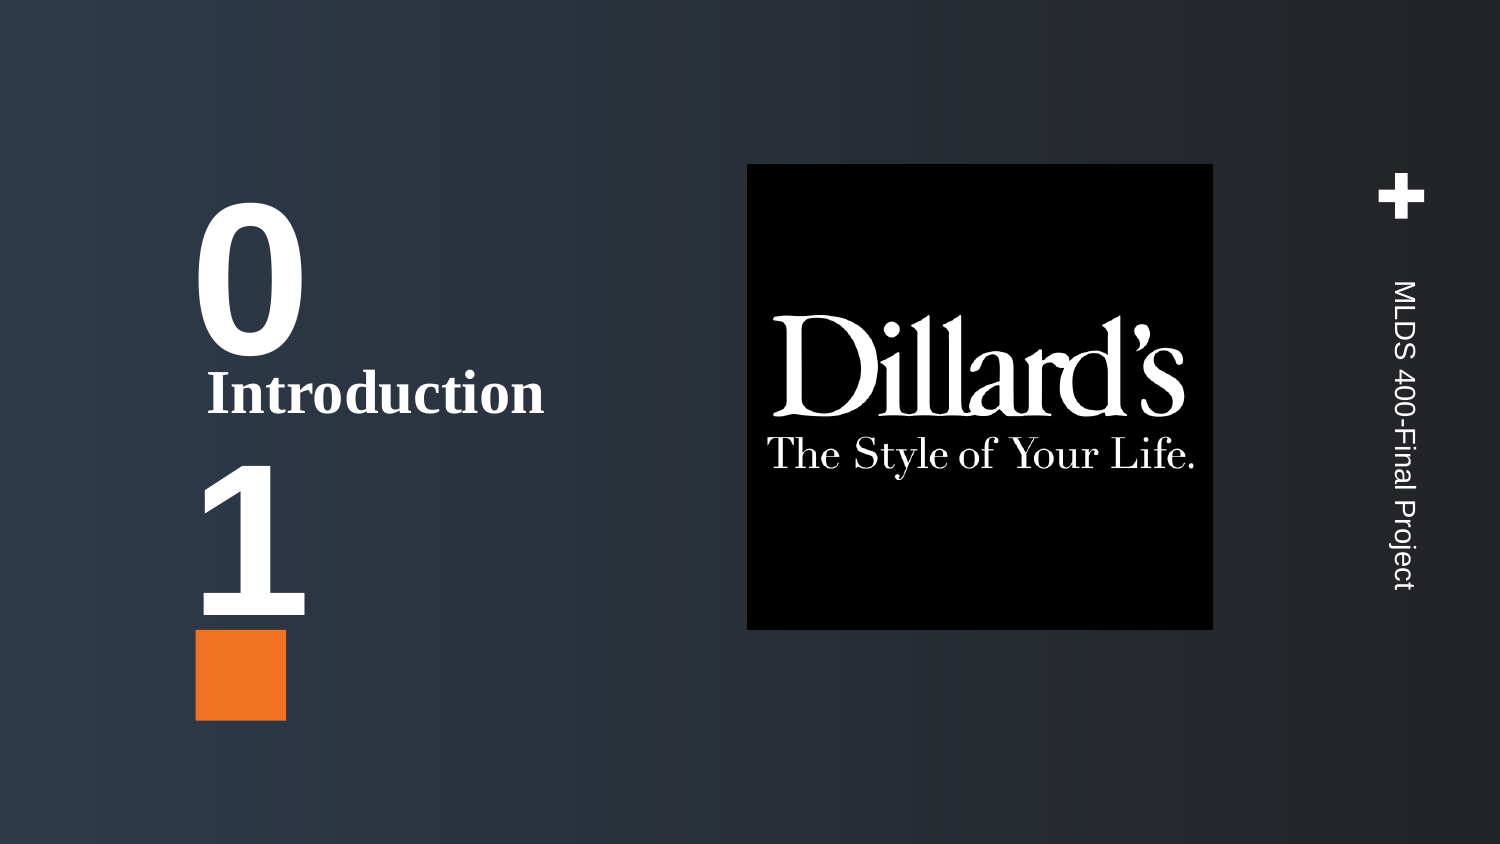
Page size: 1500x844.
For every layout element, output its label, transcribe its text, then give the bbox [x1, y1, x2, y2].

text_box 01 [179, 132, 437, 664]
picture [747, 164, 1213, 631]
text_box [195, 629, 287, 721]
text_box Introduction [195, 345, 580, 432]
text_box MLDS 400-Final Project [1383, 269, 1430, 645]
text_box [1378, 173, 1425, 219]
